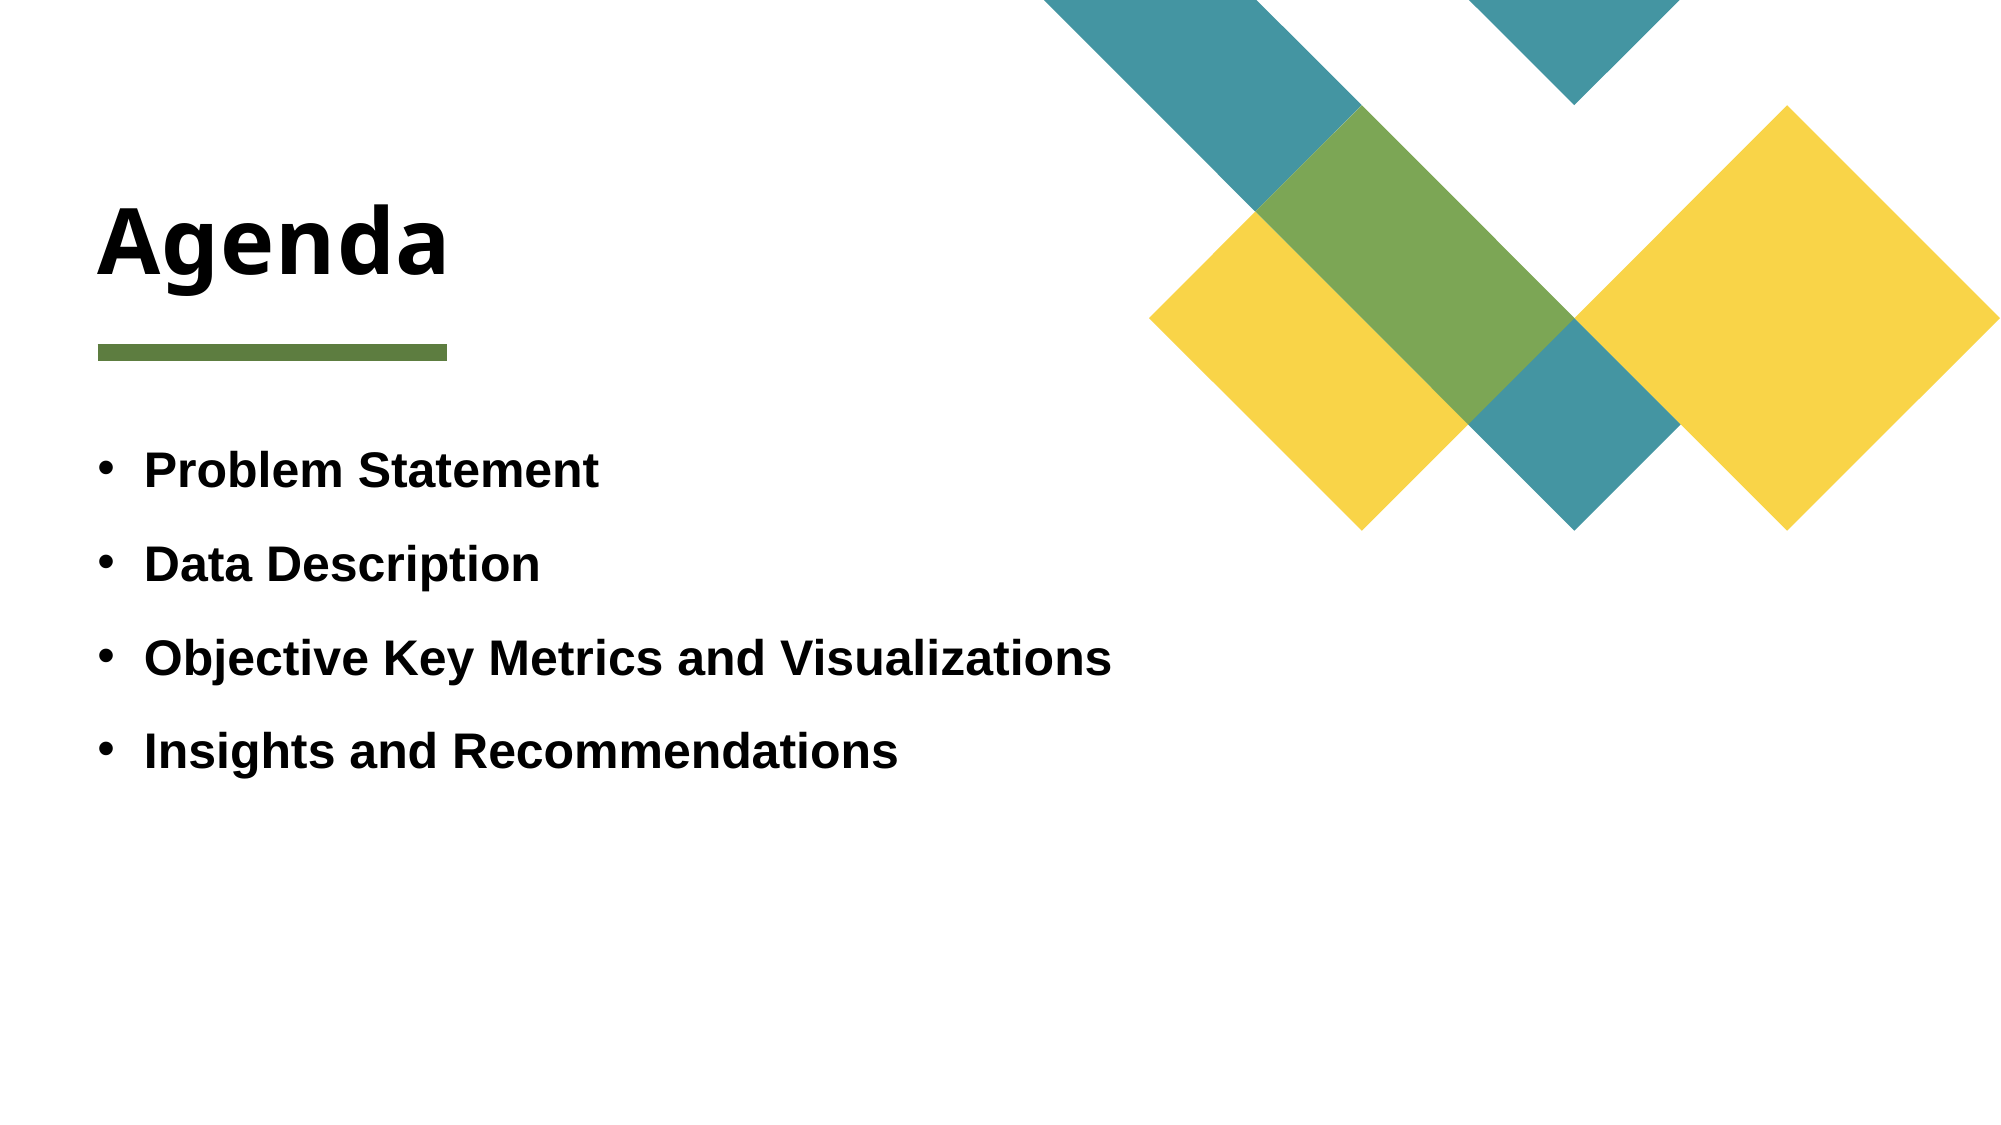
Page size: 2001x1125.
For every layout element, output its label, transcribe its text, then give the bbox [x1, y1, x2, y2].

title Agenda [97, 31, 1211, 293]
list Problem Statement Data Description Objective Key Metrics and Visualizations Insights and Recommendations [97, 374, 1211, 983]
